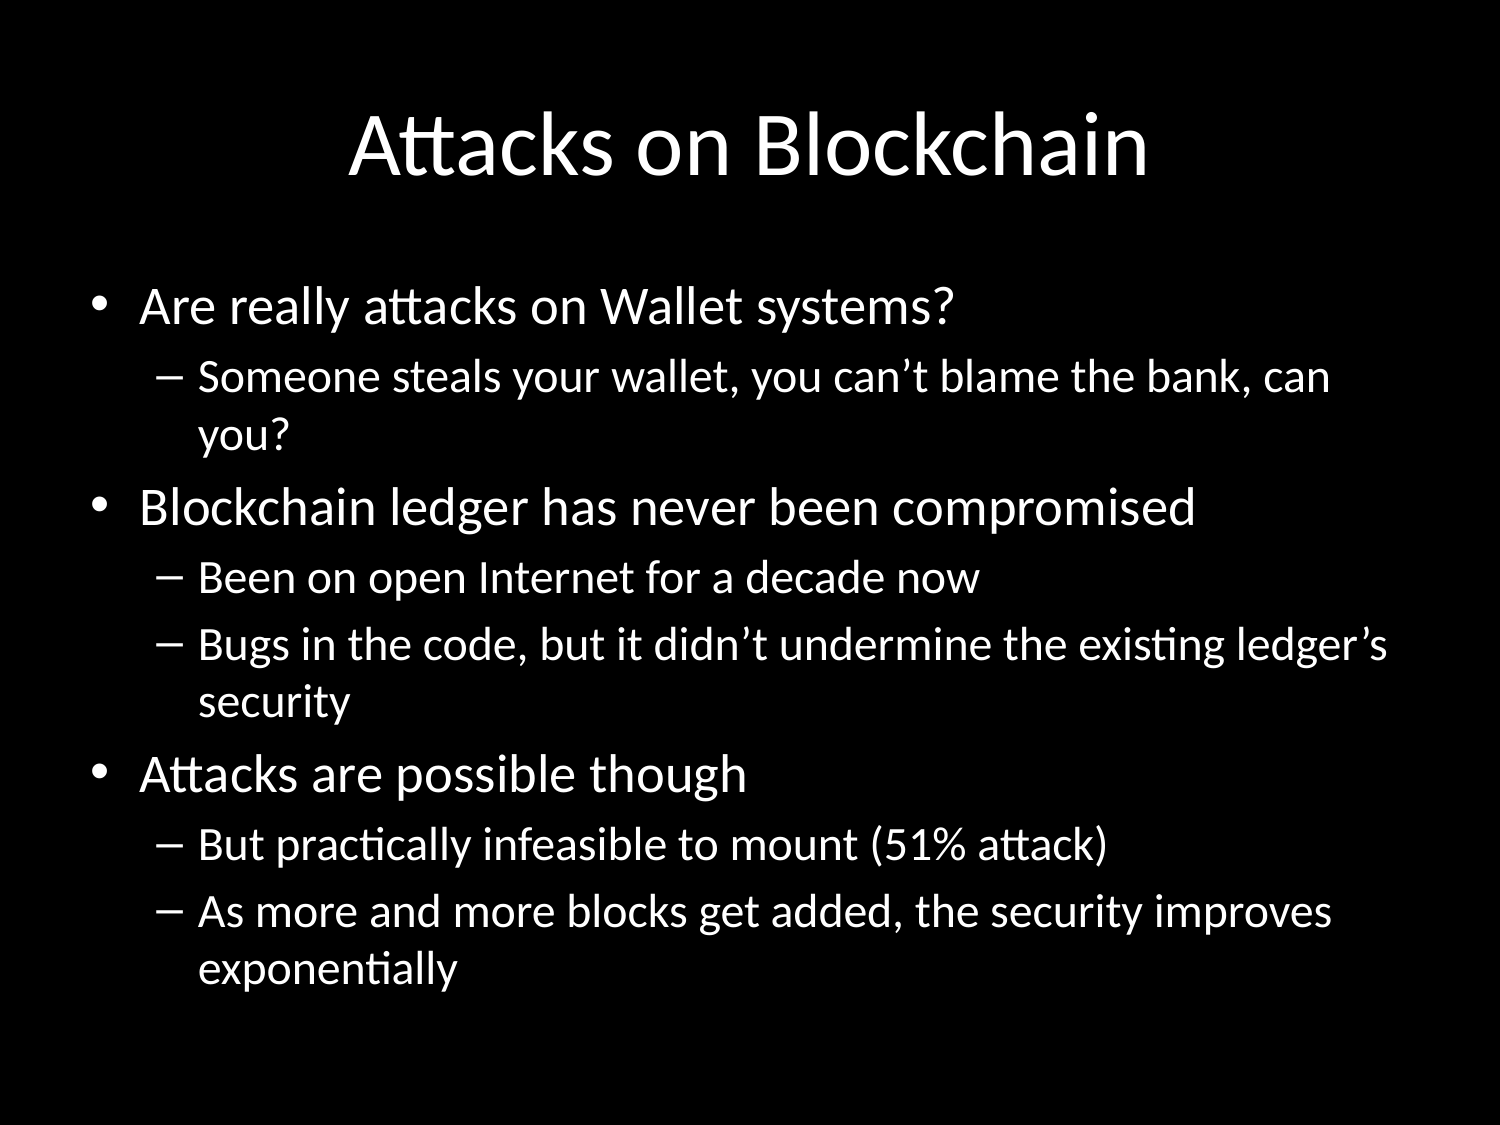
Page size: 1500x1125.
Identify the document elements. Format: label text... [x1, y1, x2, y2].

list Are really attacks on Wallet systems? Someone steals your wallet, you can’t blame the bank, can you? Blockchain ledger has never been compromised Been on open Internet for a decade now Bugs in the code, but it didn’t undermine the existing ledger’s security Attacks are possible though But practically infeasible to mount (51% attack) As more and more blocks get added, the security improves exponentially [75, 262, 1425, 1005]
title Attacks on Blockchain [75, 45, 1425, 233]
